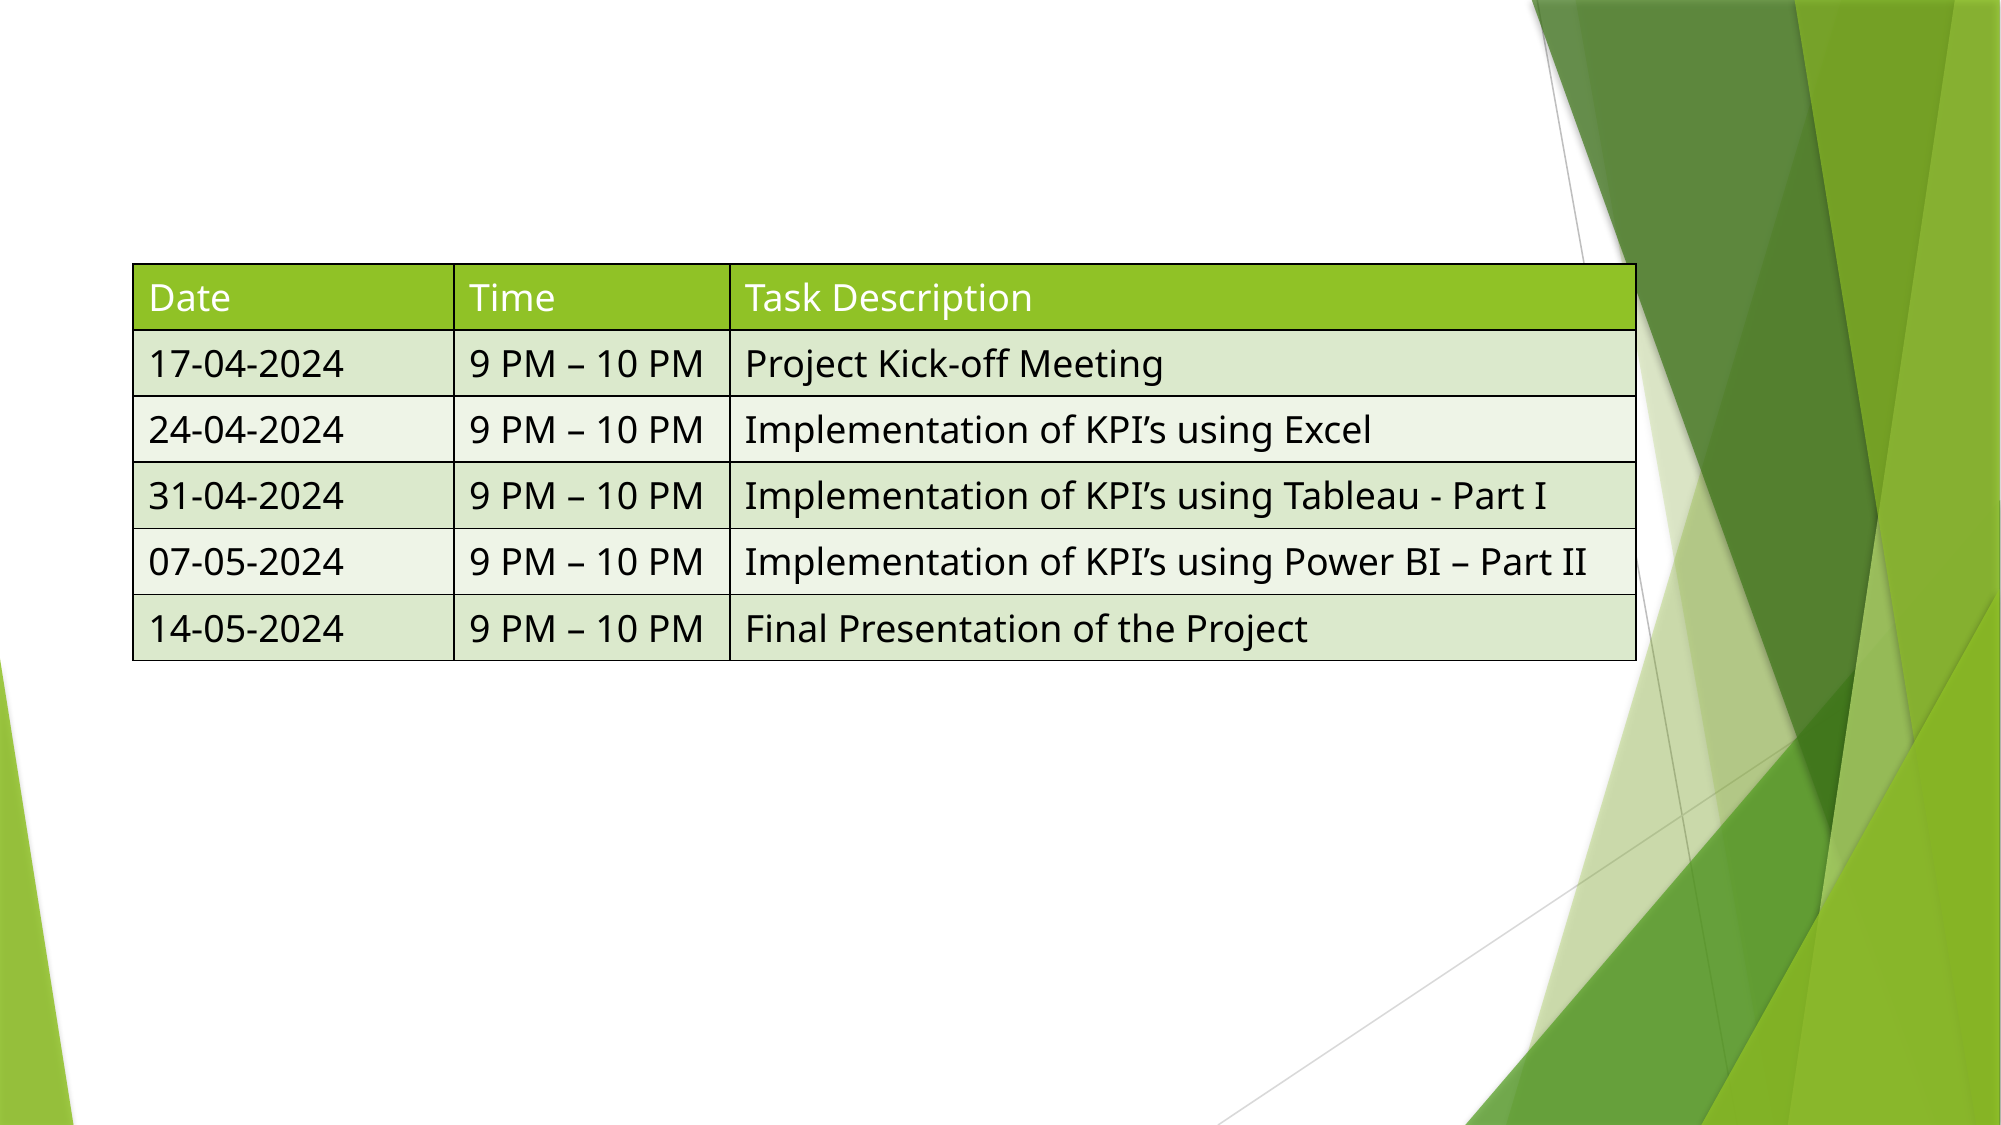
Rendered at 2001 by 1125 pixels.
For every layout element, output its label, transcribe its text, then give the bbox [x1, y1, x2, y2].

table_cell 9 PM – 10 PM [455, 331, 729, 395]
table_header Task Description [731, 265, 1635, 329]
table_cell Implementation of KPI’s using Power BI – Part II [731, 529, 1635, 594]
table_cell 17-04-2024 [134, 331, 453, 395]
table_cell 31-04-2024 [134, 463, 453, 528]
table_header Time [455, 265, 729, 329]
table_cell Final Presentation of the Project [731, 595, 1635, 660]
table_cell 07-05-2024 [134, 529, 453, 594]
table_cell Implementation of KPI’s using Excel [731, 397, 1635, 461]
table_cell Project Kick-off Meeting [731, 331, 1635, 395]
table_cell 24-04-2024 [134, 397, 453, 461]
table_cell 9 PM – 10 PM [455, 595, 729, 660]
table_cell 9 PM – 10 PM [455, 529, 729, 594]
table_header Date [134, 265, 453, 329]
table_cell 9 PM – 10 PM [455, 463, 729, 528]
table_cell Implementation of KPI’s using Tableau - Part I [731, 463, 1635, 528]
table_cell 14-05-2024 [134, 595, 453, 660]
table_cell 9 PM – 10 PM [455, 397, 729, 461]
